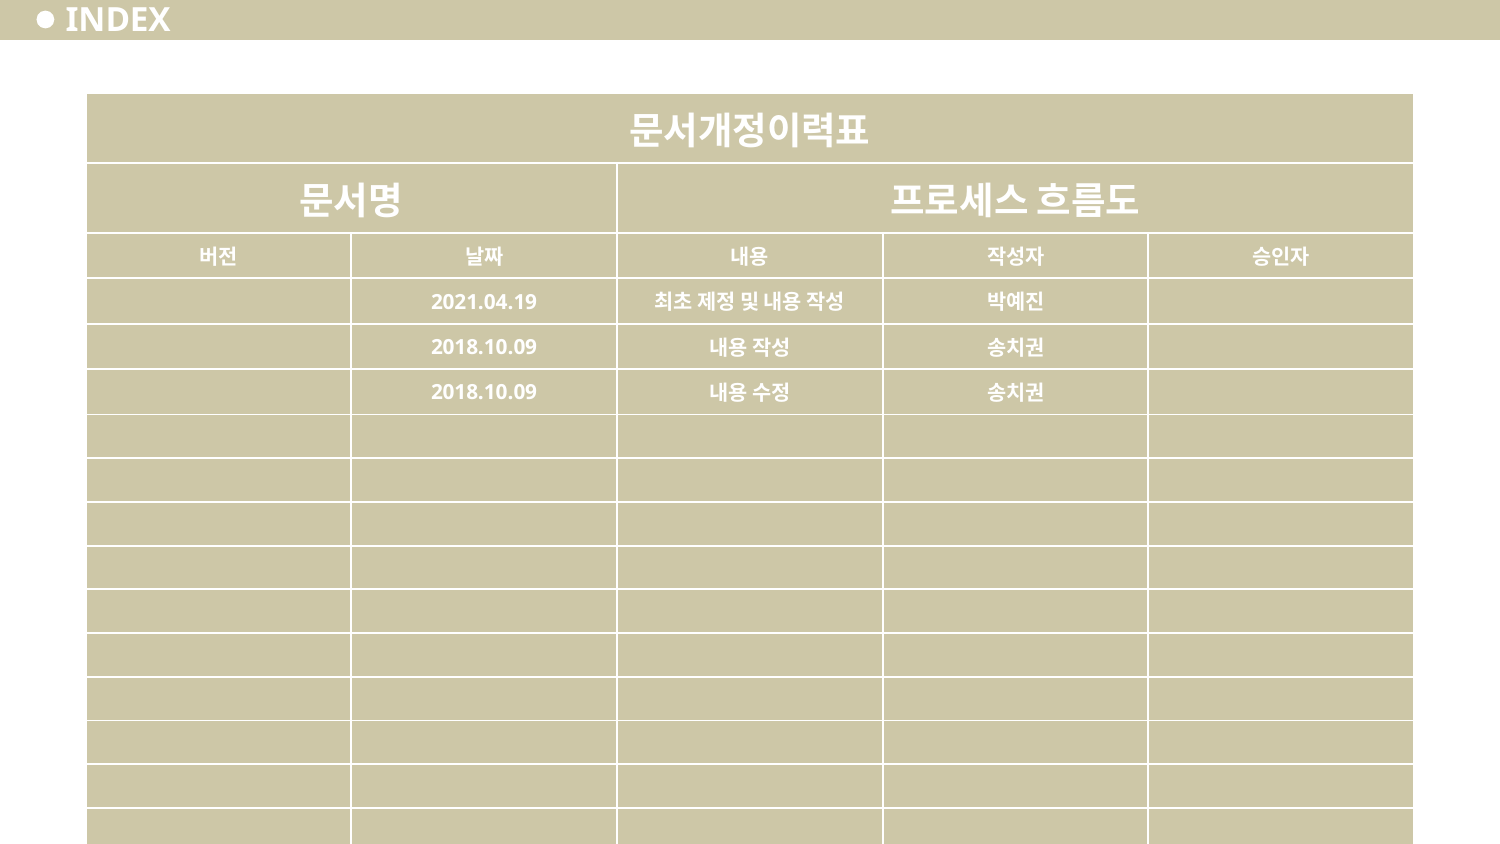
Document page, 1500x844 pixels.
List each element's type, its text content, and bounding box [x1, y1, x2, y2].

table_cell [884, 721, 1147, 763]
table_cell [1149, 590, 1413, 632]
table_cell [1149, 503, 1413, 545]
table_cell [87, 634, 350, 676]
table_cell [618, 765, 882, 807]
title INDEX [52, 0, 189, 43]
table_cell [87, 765, 350, 807]
table_cell [884, 634, 1147, 676]
table_cell [87, 325, 350, 368]
table_cell [618, 590, 882, 632]
table_cell [1149, 370, 1413, 414]
table_cell [884, 809, 1147, 844]
table_cell [352, 634, 616, 676]
table_cell 내용 [618, 234, 882, 277]
table_cell [352, 590, 616, 632]
table_cell [87, 721, 350, 763]
table_cell [1149, 678, 1413, 720]
table_cell 송치권 [884, 370, 1147, 414]
table_cell 버전 [87, 234, 350, 277]
table_cell [884, 459, 1147, 501]
table_cell [618, 503, 882, 545]
table_cell [884, 765, 1147, 807]
table_cell [1149, 809, 1413, 844]
table_cell [618, 809, 882, 844]
table_cell 프로세스 흐름도 [618, 164, 1413, 232]
table_cell [618, 459, 882, 501]
table_cell [1149, 415, 1413, 457]
table_cell [884, 590, 1147, 632]
table_cell [87, 370, 350, 414]
table_cell 2021.04.19 [352, 279, 616, 323]
table_cell [352, 765, 616, 807]
table_cell [618, 547, 882, 588]
table_cell 내용 수정 [618, 370, 882, 414]
table_cell [352, 678, 616, 720]
table_cell [618, 415, 882, 457]
table_cell [352, 503, 616, 545]
table_cell [352, 547, 616, 588]
table_cell 날짜 [352, 234, 616, 277]
table_cell [87, 415, 350, 457]
table_cell [884, 678, 1147, 720]
table_cell 문서명 [87, 164, 616, 232]
table_cell 최초 제정 및 내용 작성 [618, 279, 882, 323]
table_cell [87, 547, 350, 588]
table_cell [1149, 459, 1413, 501]
table_cell [87, 809, 350, 844]
table_cell [1149, 721, 1413, 763]
table_cell 승인자 [1149, 234, 1413, 277]
table_cell [1149, 279, 1413, 323]
table_cell [884, 503, 1147, 545]
table_cell 2018.10.09 [352, 325, 616, 368]
table_cell [87, 678, 350, 720]
table_cell [87, 503, 350, 545]
table_cell [352, 459, 616, 501]
table_cell 내용 작성 [618, 325, 882, 368]
table_header 문서개정이력표 [87, 94, 1413, 162]
table_cell 박예진 [884, 279, 1147, 323]
table_cell [352, 415, 616, 457]
table_cell 작성자 [884, 234, 1147, 277]
table_cell [352, 721, 616, 763]
table_cell [618, 678, 882, 720]
table_cell [1149, 547, 1413, 588]
table_cell 송치권 [884, 325, 1147, 368]
table_cell [884, 415, 1147, 457]
table_cell [618, 721, 882, 763]
table_cell [1149, 325, 1413, 368]
table_cell [87, 459, 350, 501]
table_cell 2018.10.09 [352, 370, 616, 414]
table_cell [87, 279, 350, 323]
table_cell [1149, 634, 1413, 676]
table_cell [618, 634, 882, 676]
table_cell [1149, 765, 1413, 807]
table_cell [87, 590, 350, 632]
table_cell [352, 809, 616, 844]
table_cell [884, 547, 1147, 588]
